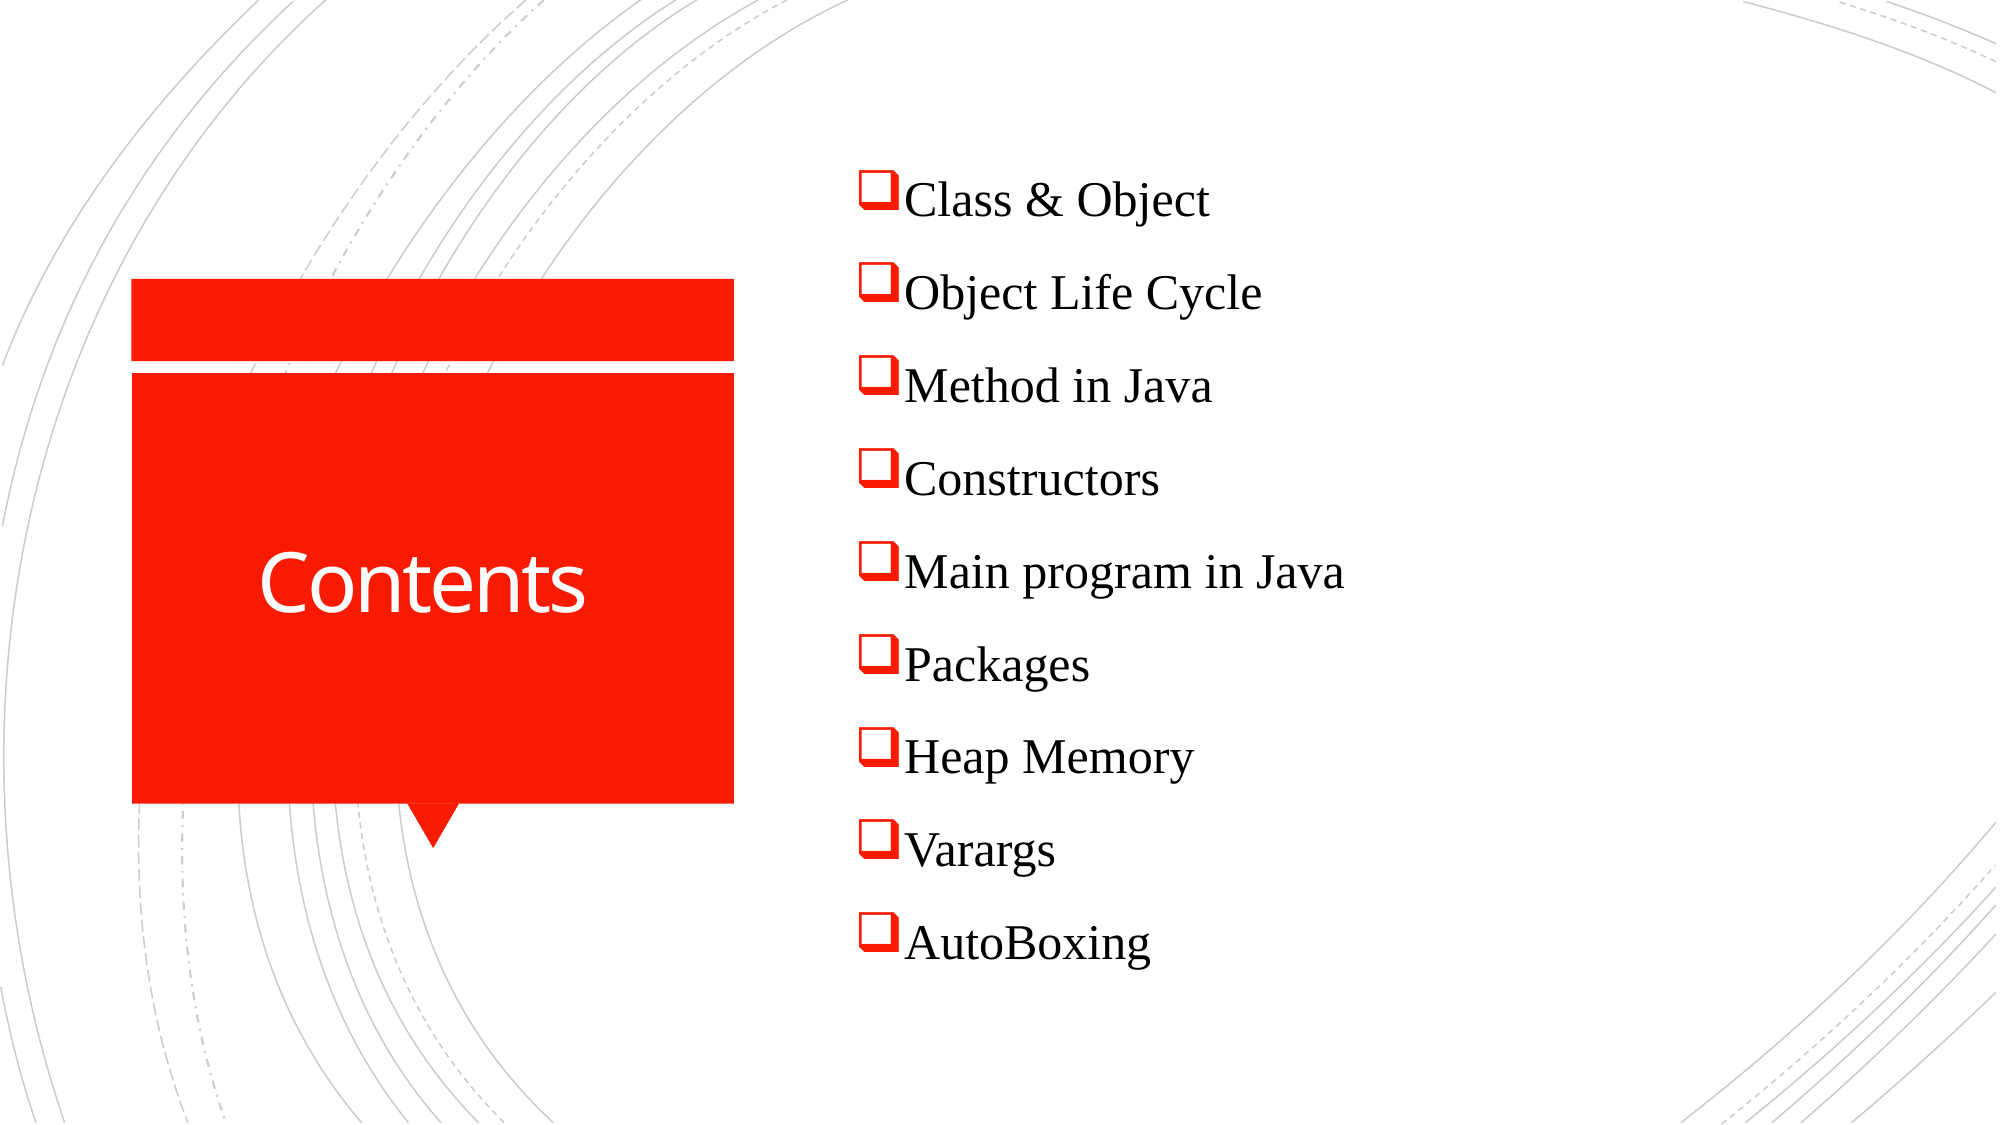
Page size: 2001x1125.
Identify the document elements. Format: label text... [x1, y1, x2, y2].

list Class & Object Object Life Cycle Method in Java Constructors Main program in Java Packages Heap Memory Varargs AutoBoxing [839, 16, 1871, 1109]
title Contents [145, 385, 720, 789]
